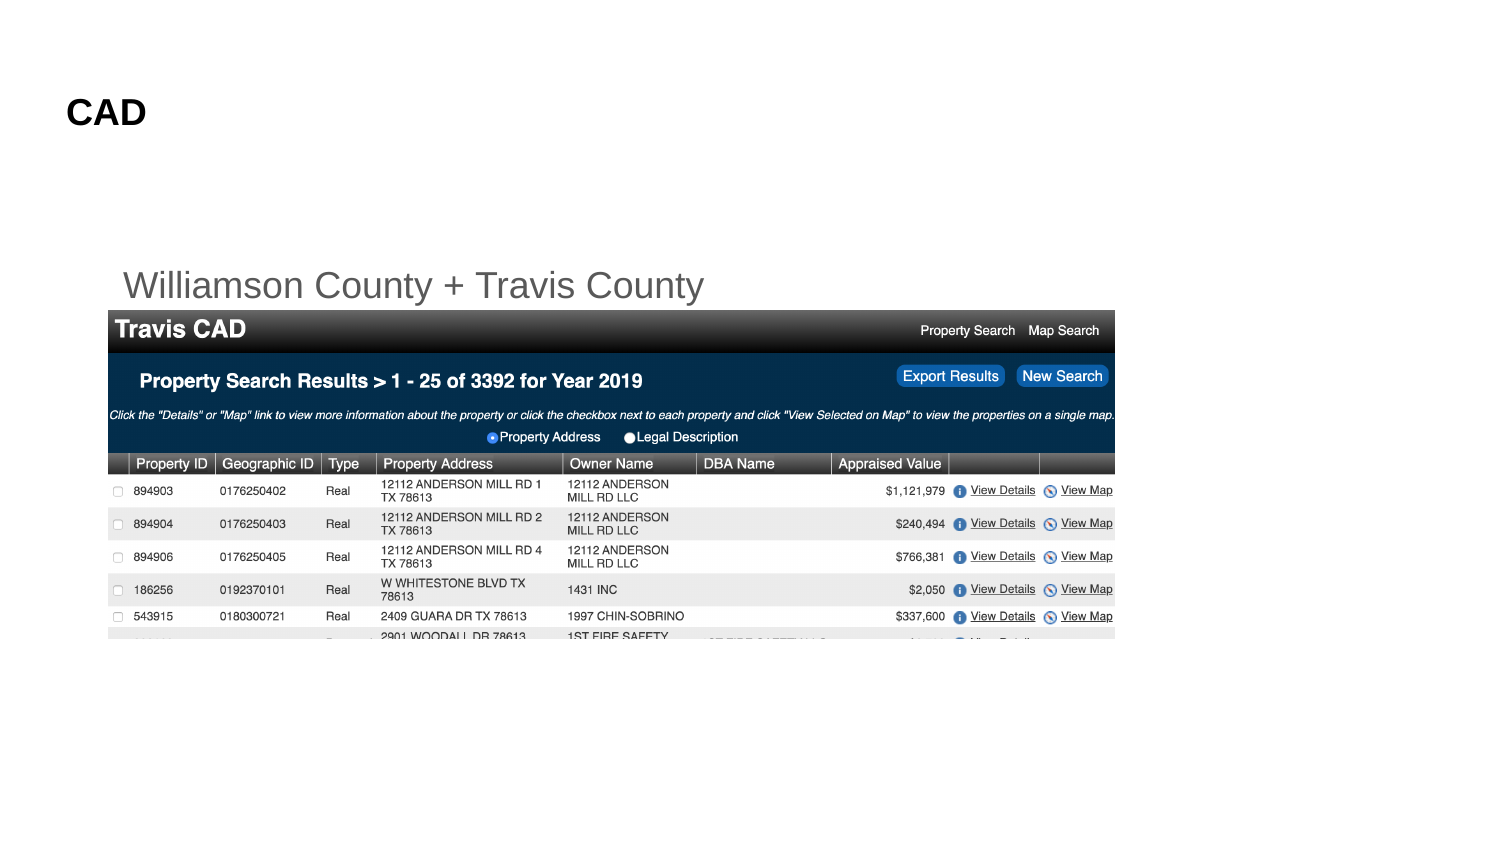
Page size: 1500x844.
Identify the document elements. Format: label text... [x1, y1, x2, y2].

text_box Williamson County + Travis County [108, 238, 959, 309]
picture [107, 310, 1115, 639]
title CAD [51, 72, 1449, 167]
